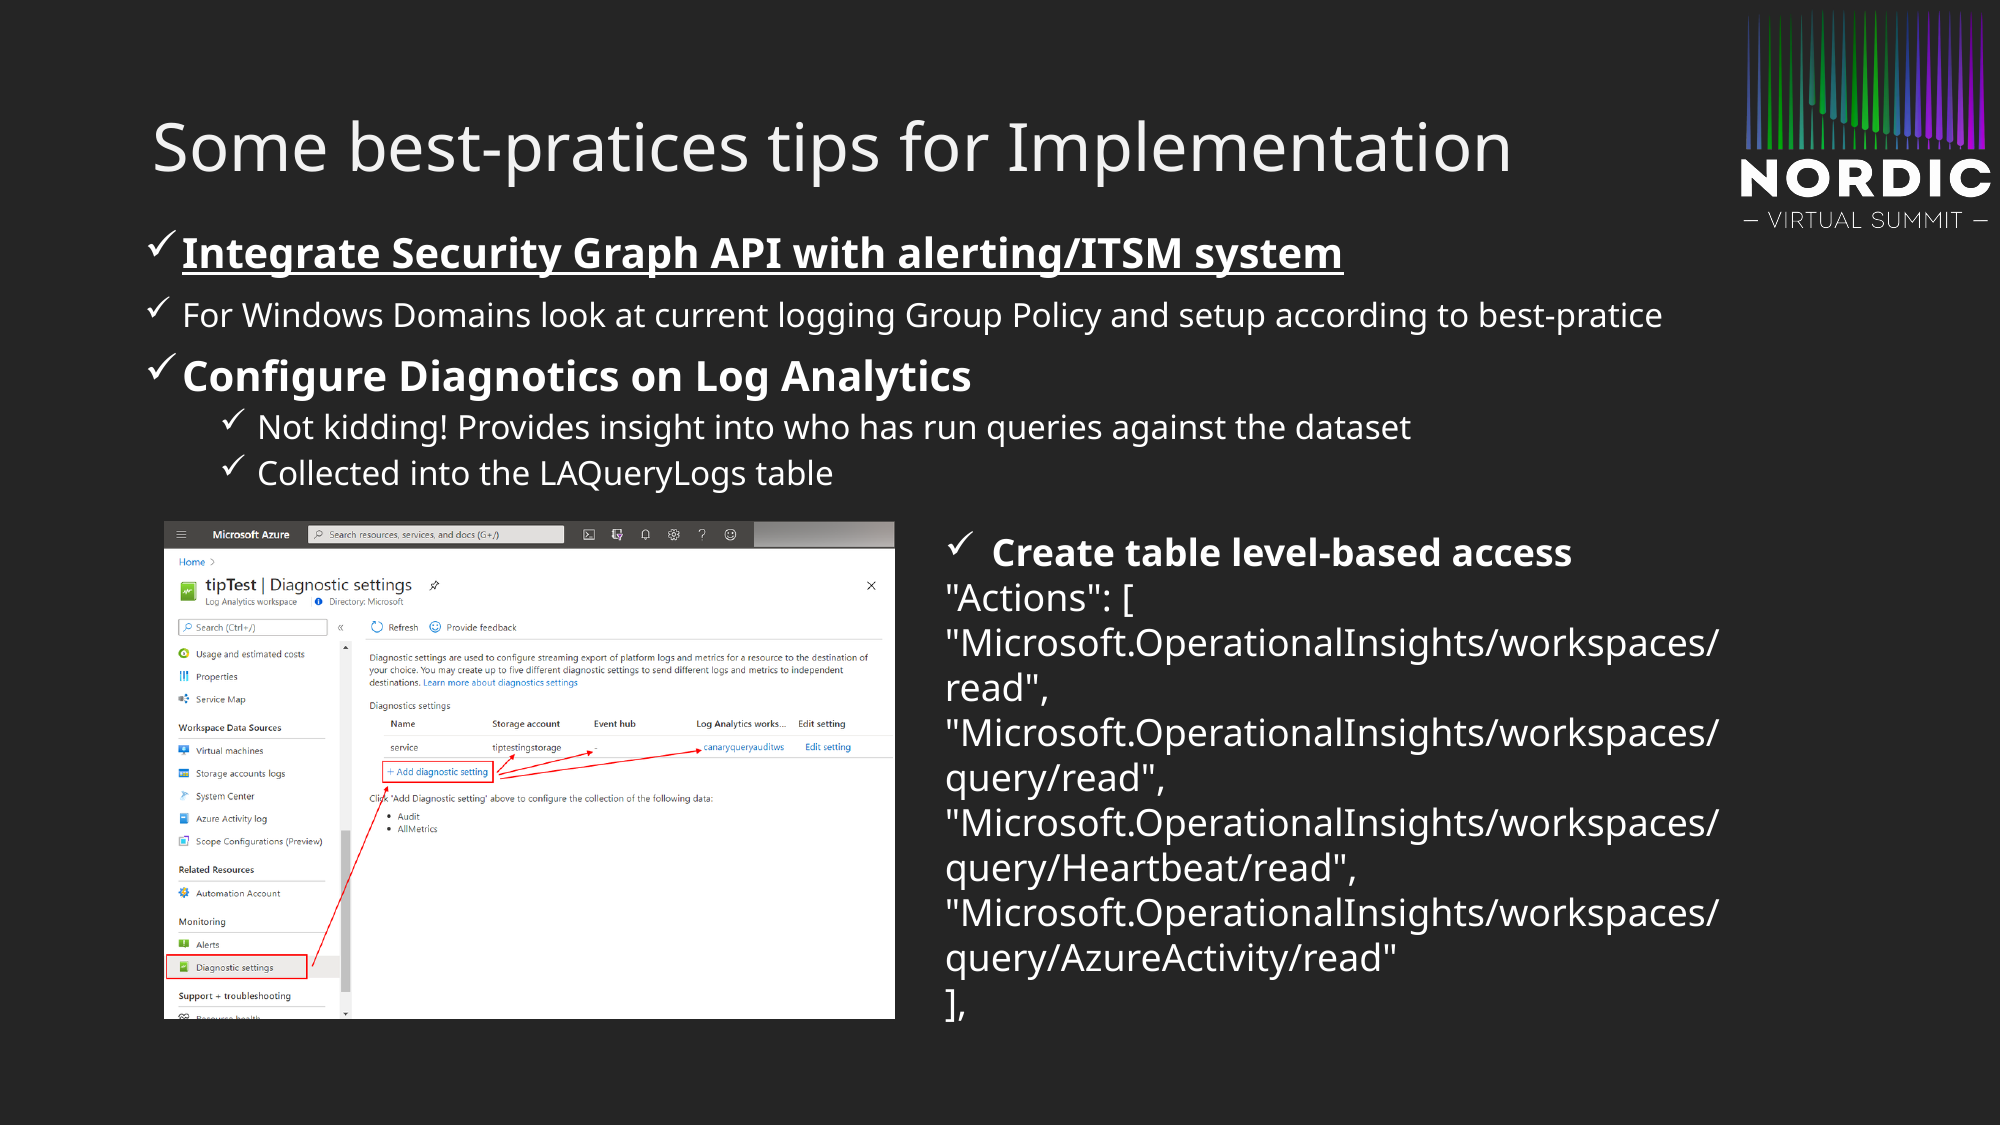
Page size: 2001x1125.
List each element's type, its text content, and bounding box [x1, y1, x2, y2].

text_box Create table level-based access "Actions": [ "Microsoft.OperationalInsights/workspaces/read", "Microsoft.OperationalInsights/workspaces/query/read", "Microsoft.OperationalInsights/workspaces/query/Heartbeat/read", "Microsoft.OperationalInsights/workspaces/query/AzureActivity/read" ], [929, 521, 1800, 1032]
title Some best-pratices tips for Implementation [137, 59, 1624, 190]
picture [164, 521, 895, 1019]
list Integrate Security Graph API with alerting/ITSM system For Windows Domains look at current logging Group Policy and setup according to best-pratice Configure Diagnotics on Log Analytics Not kidding! Provides insight into who has run queries against the dataset Collected into the LAQueryLogs table [129, 225, 1855, 995]
picture [1731, 0, 2001, 244]
